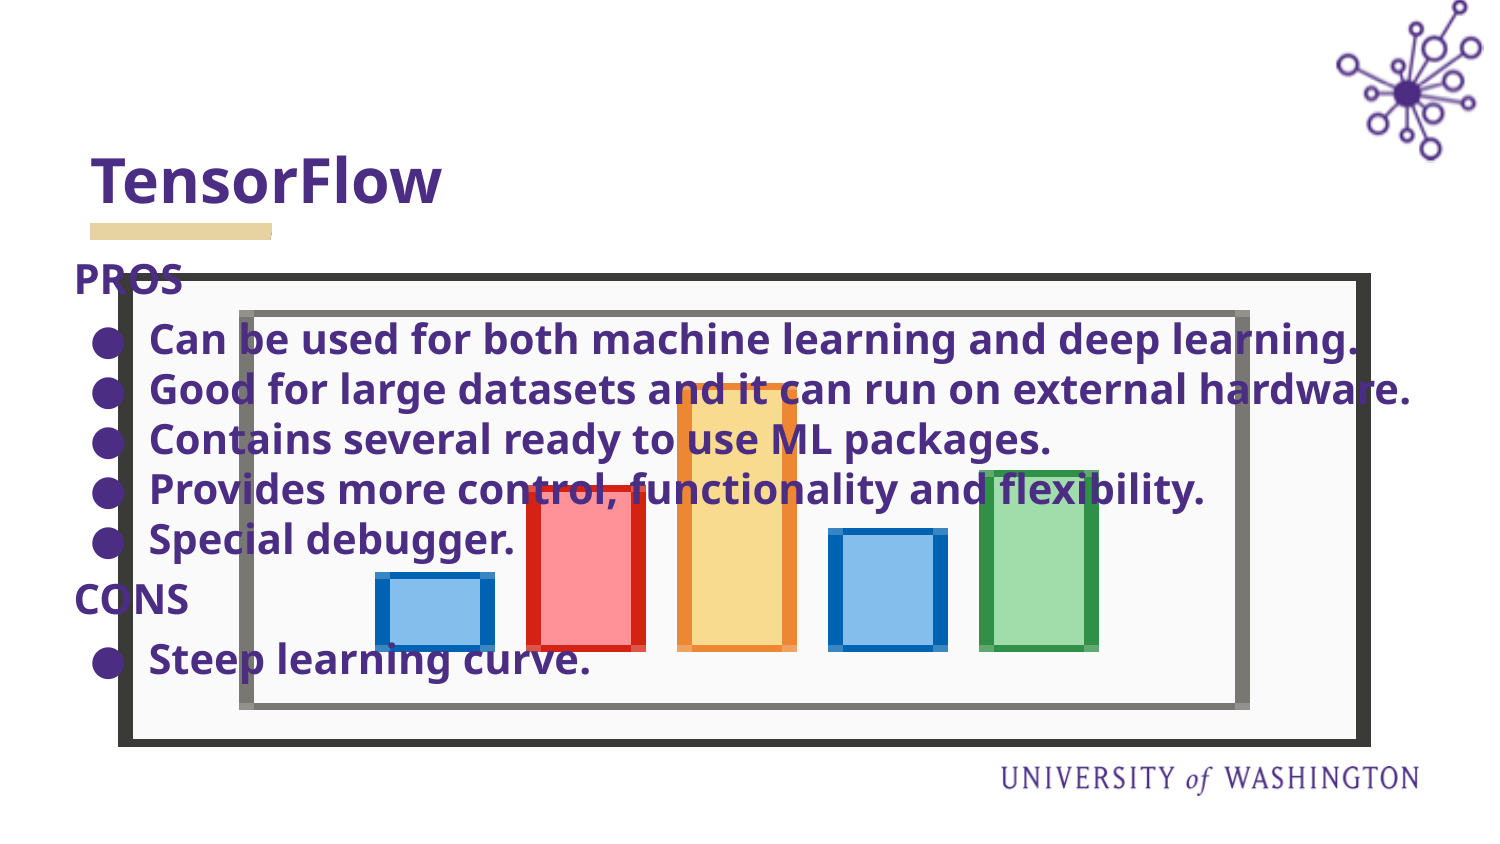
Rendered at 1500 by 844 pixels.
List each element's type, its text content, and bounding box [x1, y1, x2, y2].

picture [90, 224, 272, 240]
text_box PROS Can be used for both machine learning and deep learning. Good for large datasets and it can run on external hardware. Contains several ready to use ML packages. Provides more control, functionality and flexibility. Special debugger. CONS Steep learning curve. [73, 252, 1417, 769]
picture [1334, 0, 1484, 164]
title TensorFlow [75, 60, 1417, 224]
picture [1001, 766, 1419, 796]
